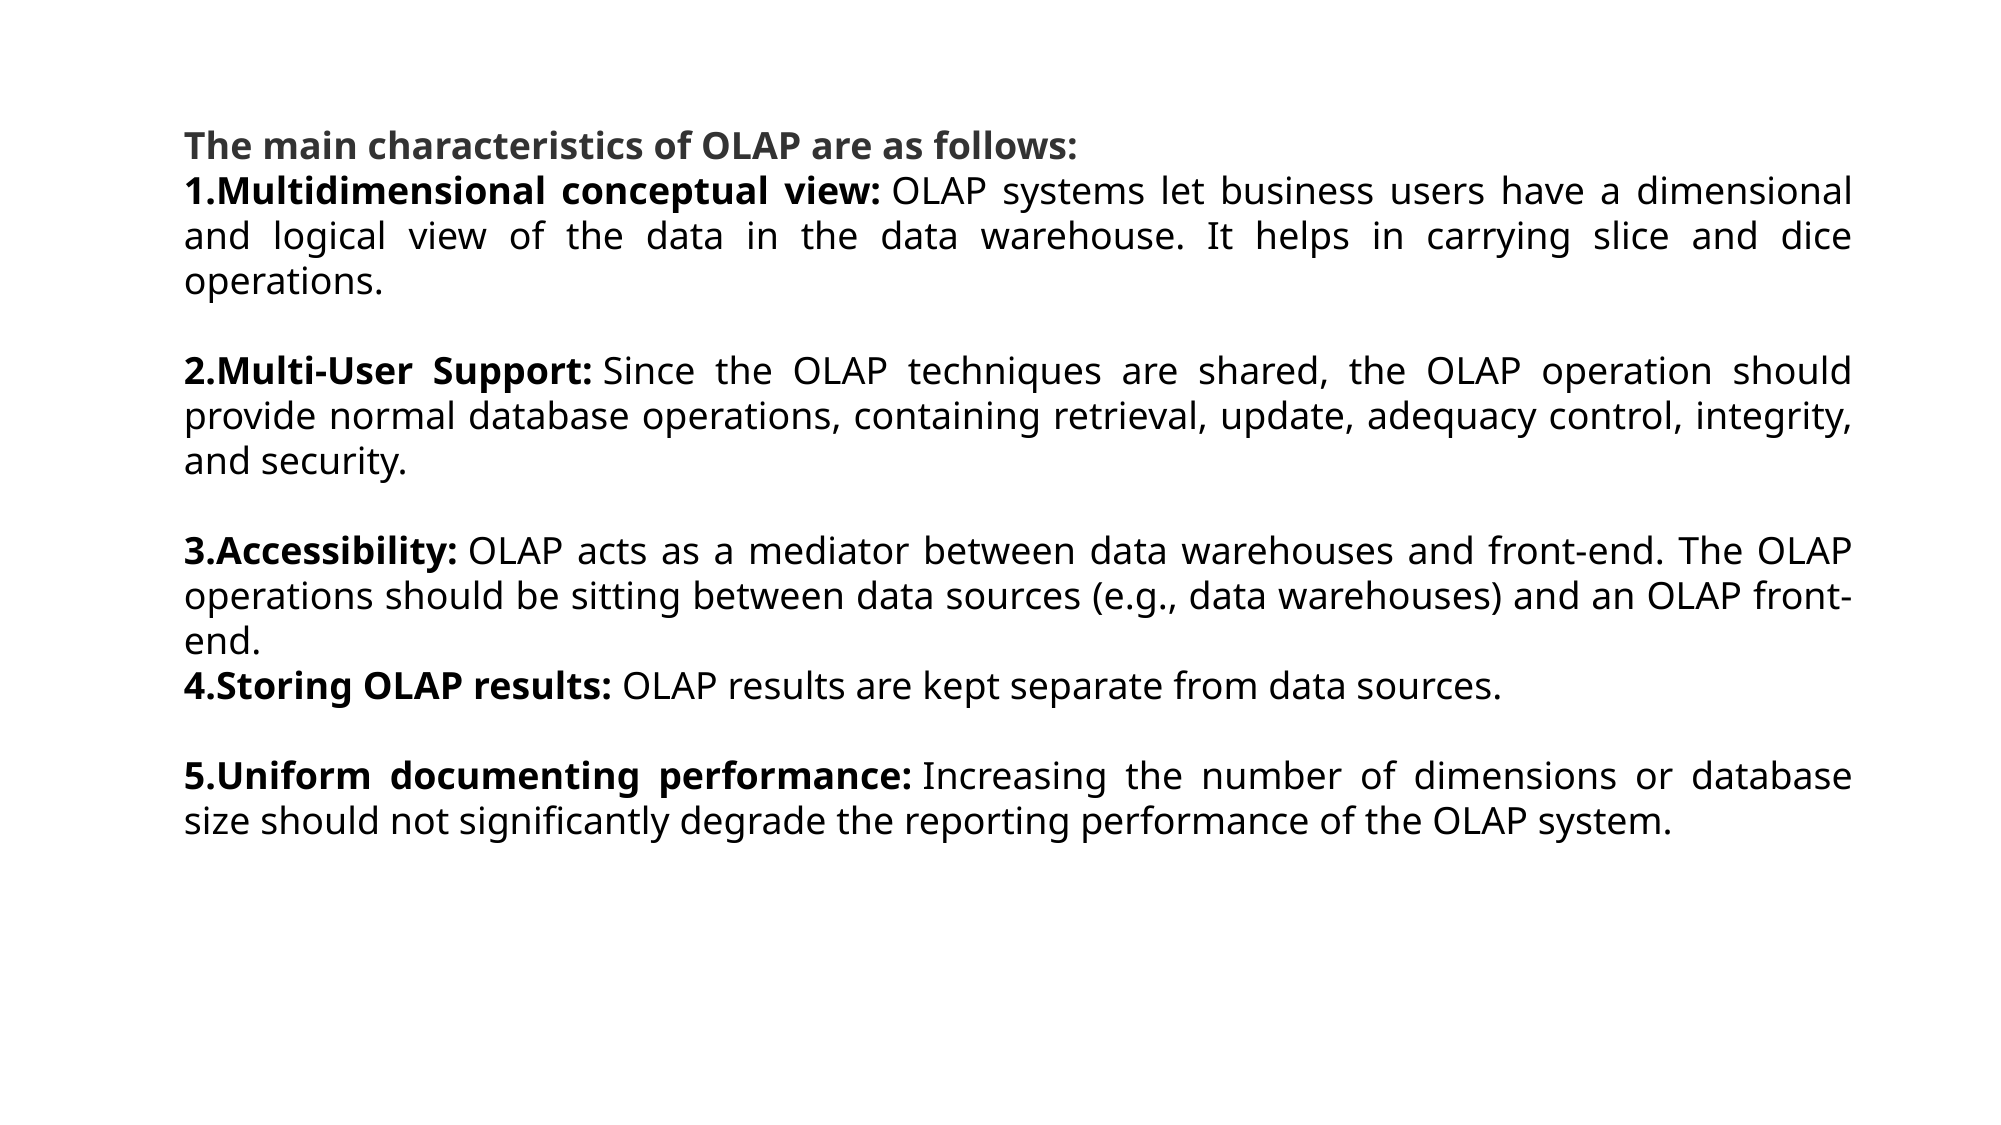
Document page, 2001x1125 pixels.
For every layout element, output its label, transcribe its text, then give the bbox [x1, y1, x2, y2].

text_box The main characteristics of OLAP are as follows: Multidimensional conceptual view: OLAP systems let business users have a dimensional and logical view of the data in the data warehouse. It helps in carrying slice and dice operations. Multi-User Support: Since the OLAP techniques are shared, the OLAP operation should provide normal database operations, containing retrieval, update, adequacy control, integrity, and security. Accessibility: OLAP acts as a mediator between data warehouses and front-end. The OLAP operations should be sitting between data sources (e.g., data warehouses) and an OLAP front-end. Storing OLAP results: OLAP results are kept separate from data sources. Uniform documenting performance: Increasing the number of dimensions or database size should not significantly degrade the reporting performance of the OLAP system. [169, 114, 1869, 850]
